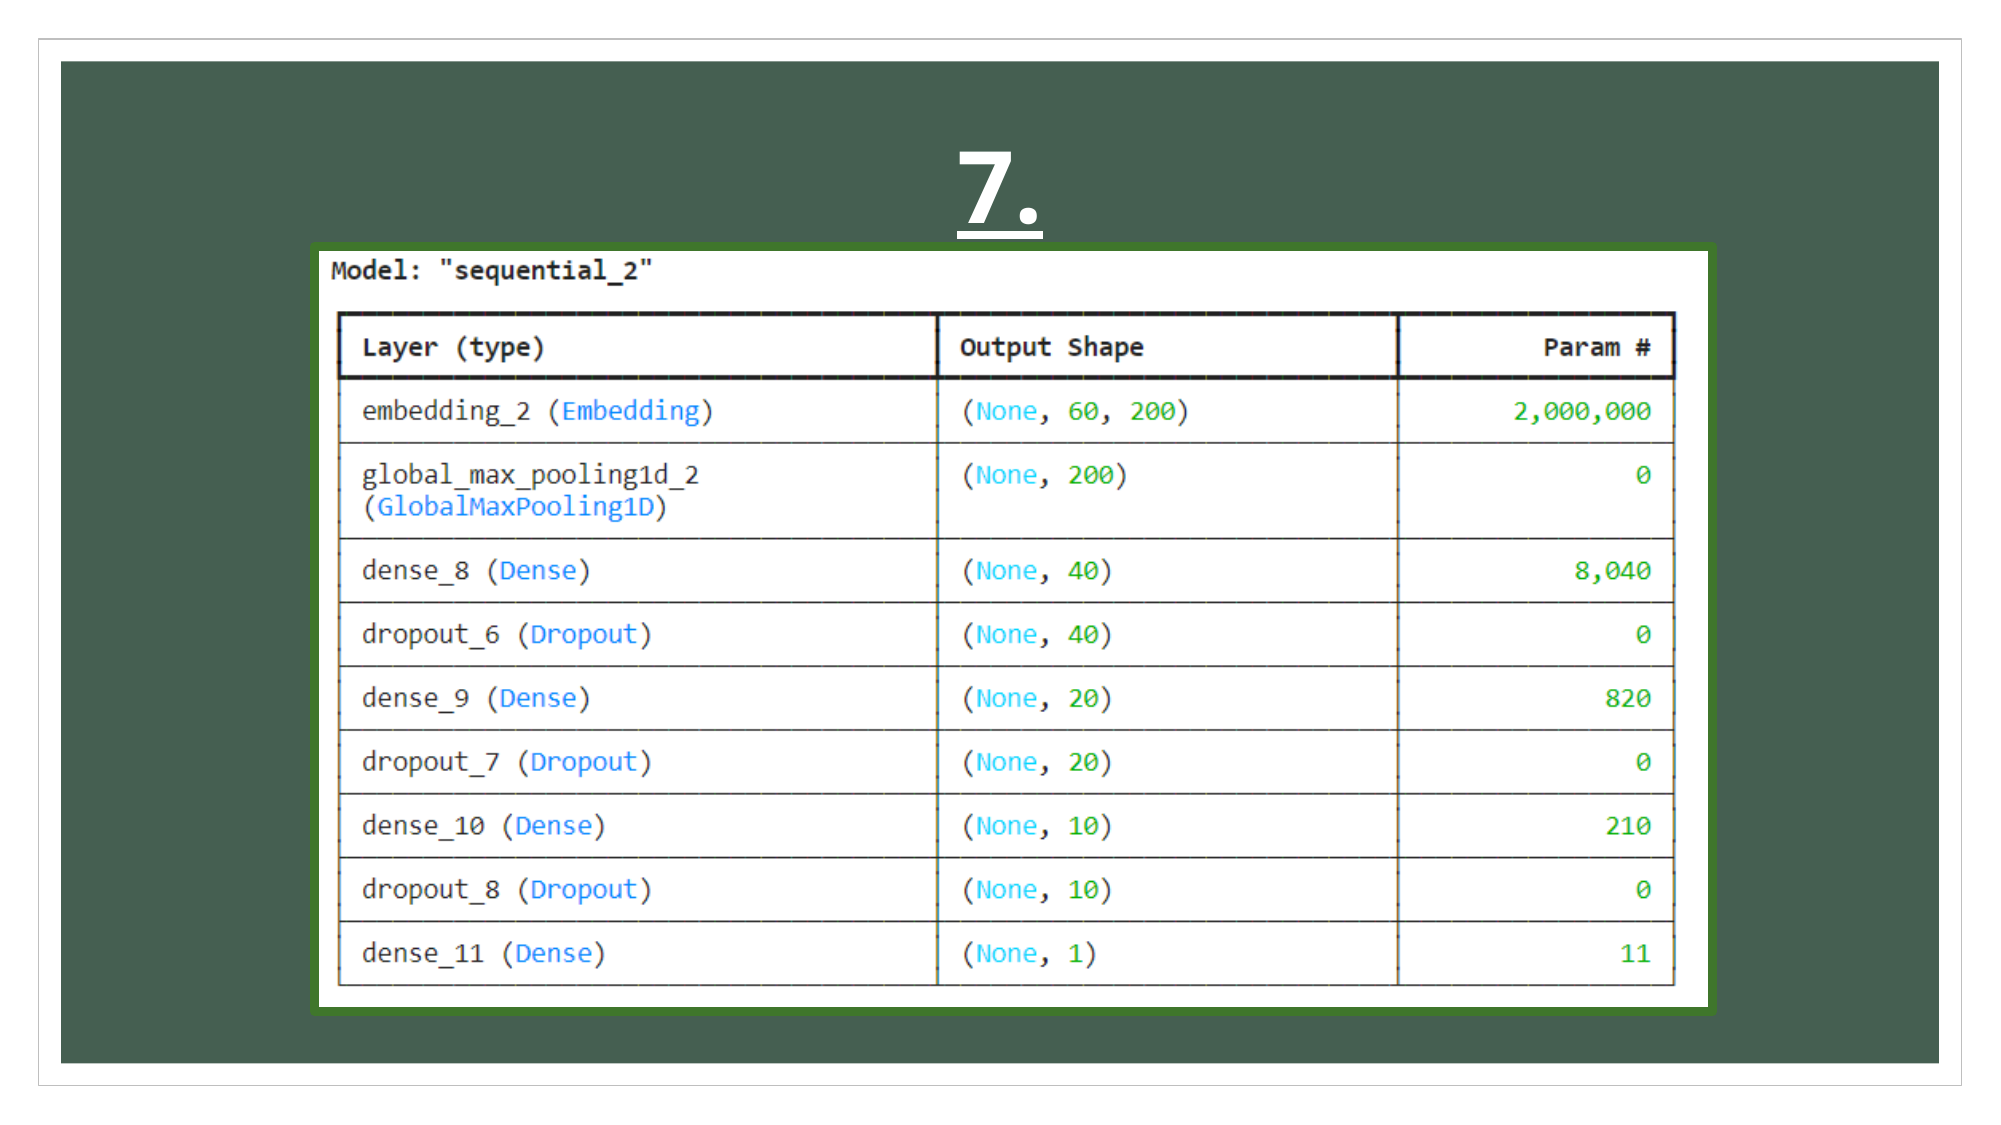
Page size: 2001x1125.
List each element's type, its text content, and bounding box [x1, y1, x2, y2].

text_box 7. Modelling [719, 116, 1281, 242]
picture [319, 251, 1708, 1007]
